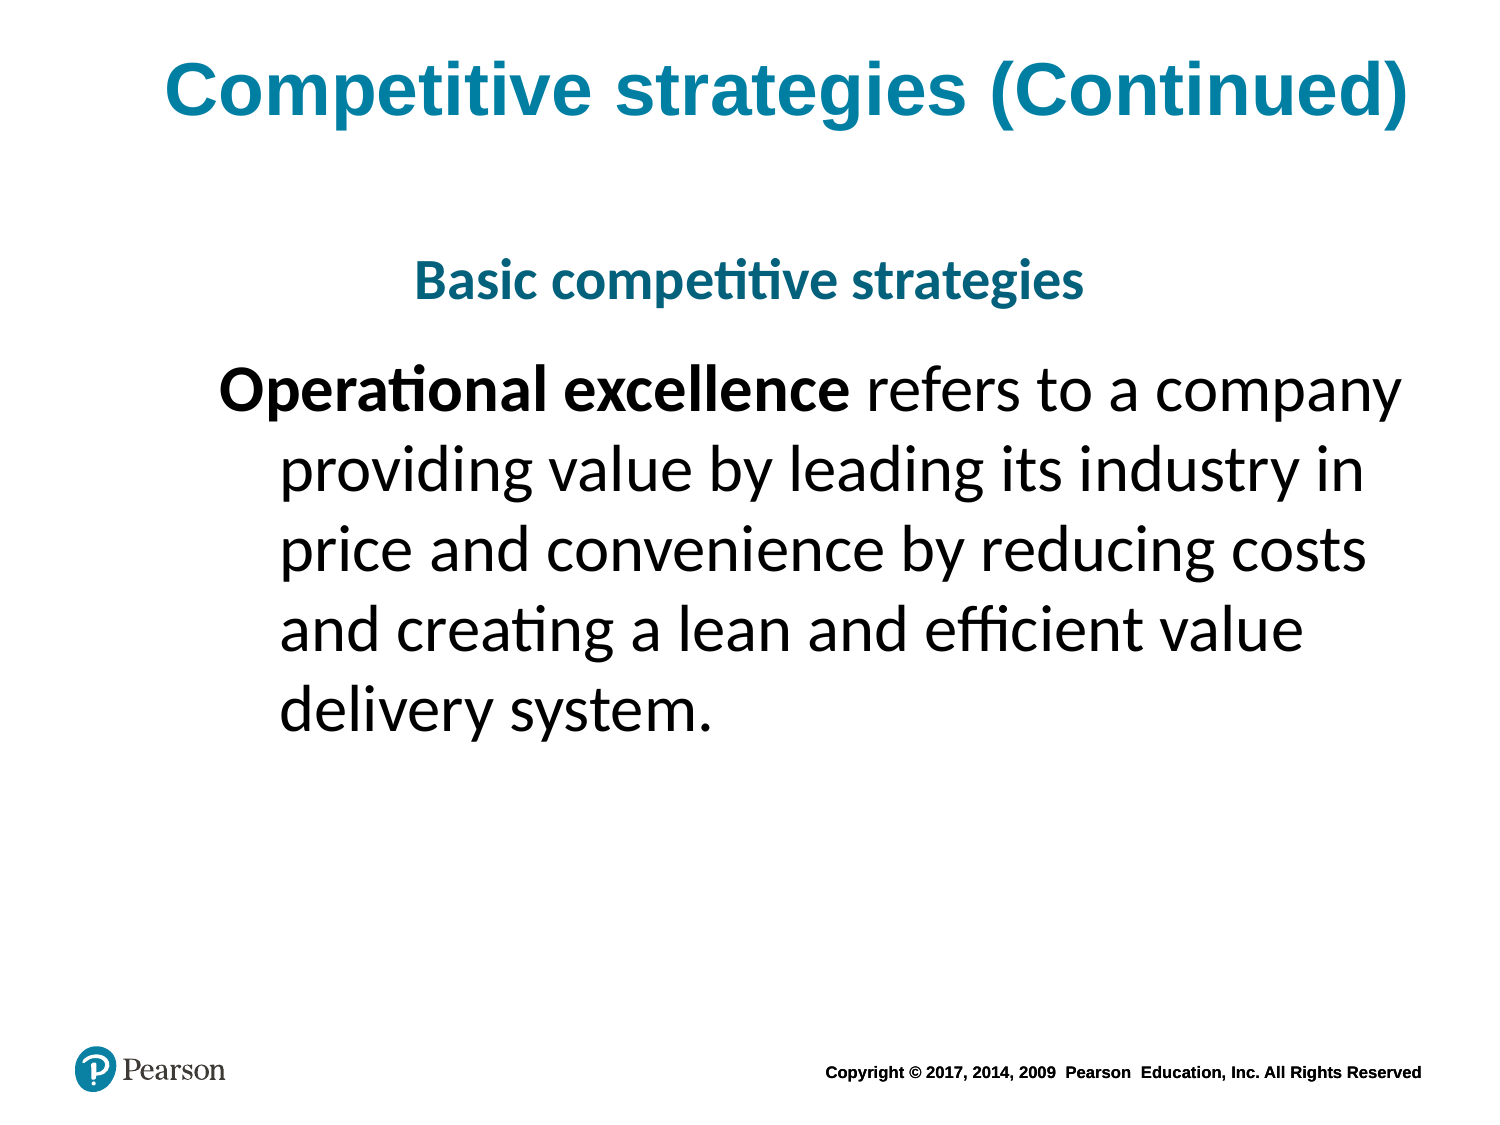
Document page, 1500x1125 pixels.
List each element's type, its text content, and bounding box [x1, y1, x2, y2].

list Basic competitive strategies [162, 233, 1338, 297]
title Competitive strategies (Continued) [112, 0, 1463, 180]
list Operational excellence refers to a company providing value by leading its industry in price and convenience by reducing costs and creating a lean and efficient value delivery system. [204, 336, 1481, 1013]
